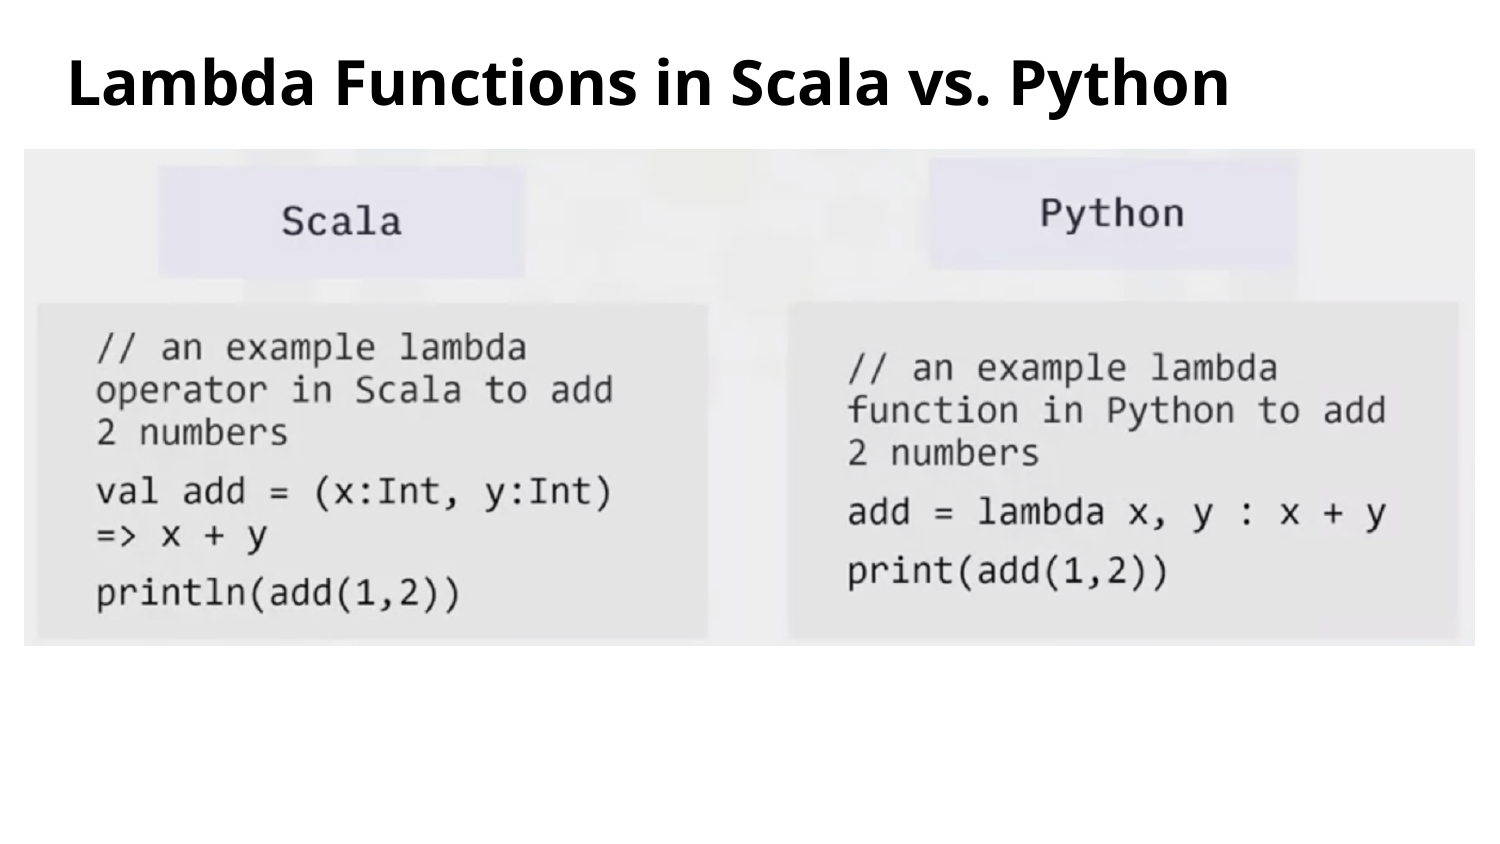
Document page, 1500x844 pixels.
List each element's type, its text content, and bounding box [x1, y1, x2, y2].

title Lambda Functions in Scala vs. Python [51, 27, 1449, 133]
picture [24, 149, 1476, 646]
